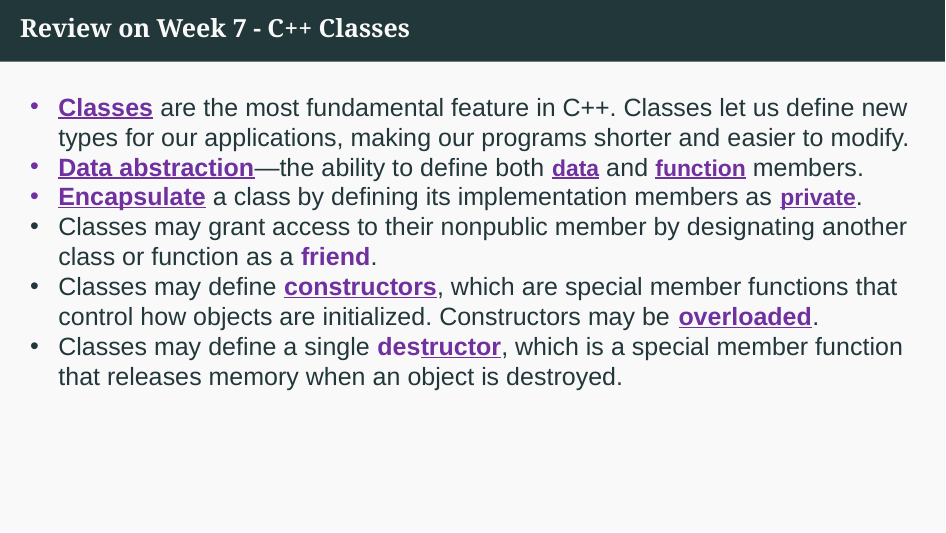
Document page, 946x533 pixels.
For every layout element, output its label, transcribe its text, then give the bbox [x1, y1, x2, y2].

list Classes are the most fundamental feature in C++. Classes let us define new types for our applications, making our programs shorter and easier to modify. Data abstraction—the ability to define both data and function members. Encapsulate a class by defining its implementation members as private. Classes may grant access to their nonpublic member by designating another class or function as a friend. Classes may define constructors, which are special member functions that control how objects are initialized. Constructors may be overloaded. Classes may define a single destructor, which is a special member function that releases memory when an object is destroyed. [30, 91, 916, 395]
title Review on Week 7 - C++ Classes [20, 12, 599, 43]
